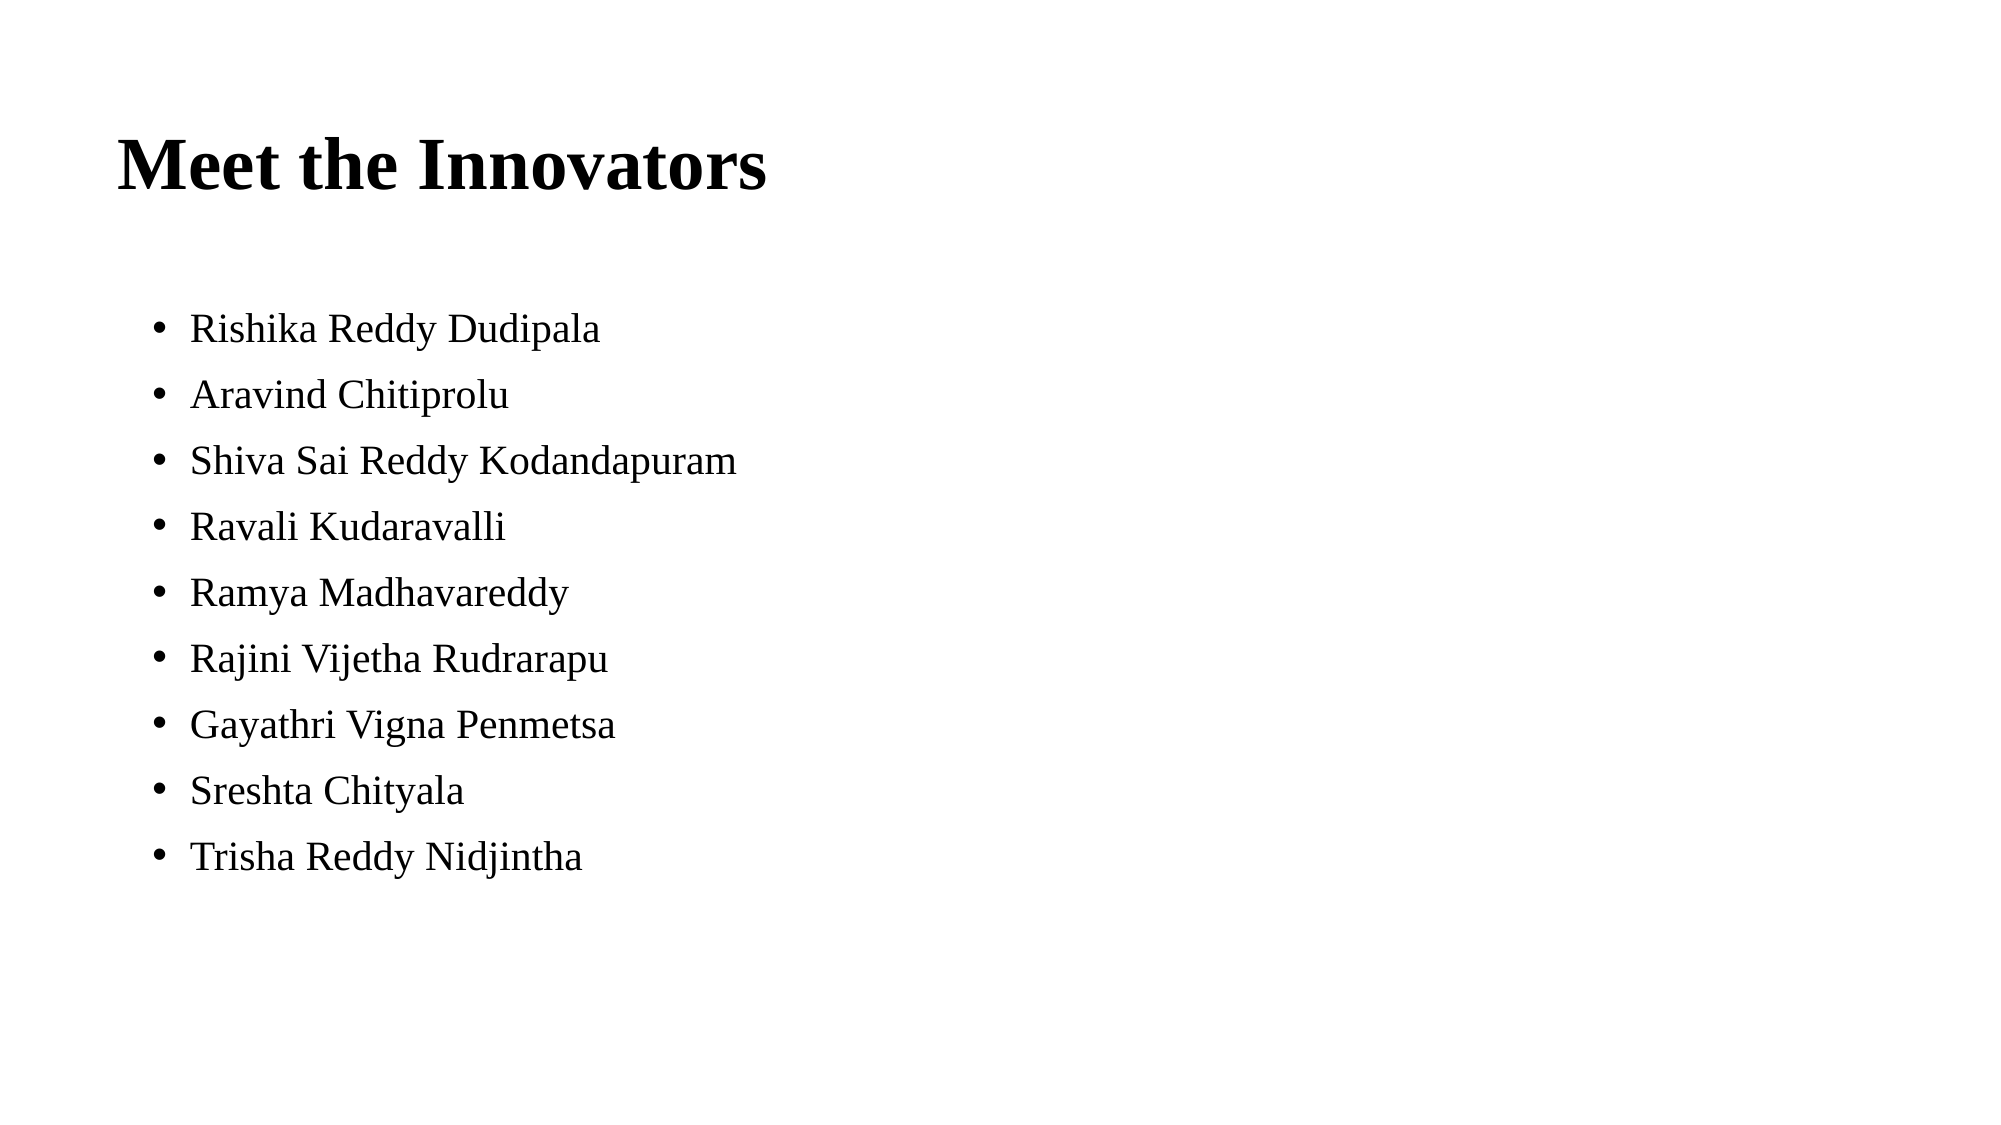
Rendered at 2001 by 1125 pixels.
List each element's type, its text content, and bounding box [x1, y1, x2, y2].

title Meet the Innovators [9, 59, 1920, 270]
list Rishika Reddy Dudipala Aravind Chitiprolu Shiva Sai Reddy Kodandapuram Ravali Kudaravalli Ramya Madhavareddy Rajini Vijetha Rudrarapu Gayathri Vigna Penmetsa Sreshta Chityala Trisha Reddy Nidjintha [137, 299, 1863, 1014]
